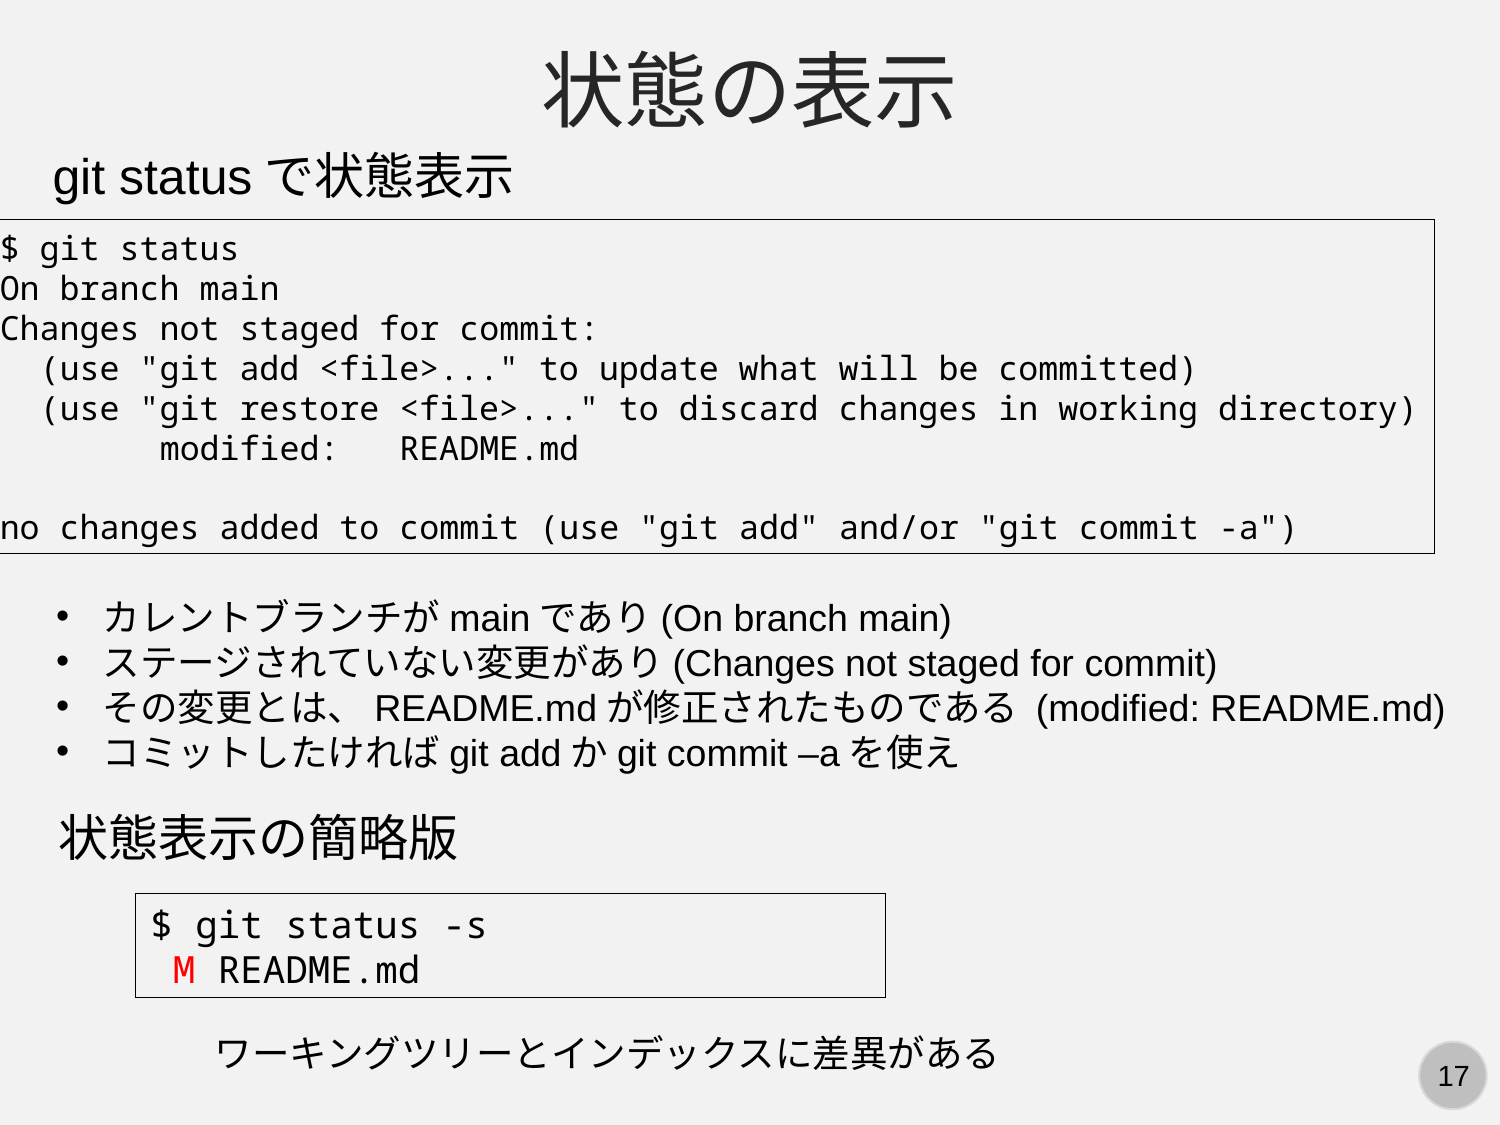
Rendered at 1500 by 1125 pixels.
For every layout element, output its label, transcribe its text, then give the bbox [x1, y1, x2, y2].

text_box ワーキングツリーとインデックスに差異がある [199, 1023, 1016, 1083]
text_box $ git status On branch main Changes not staged for commit: (use "git add <file>..." to update what will be committed) (use "git restore <file>..." to discard changes in working directory) modified: README.md no changes added to commit (use "git add" and/or "git commit -a") [0, 219, 1435, 554]
text_box $ git status -s M README.md [135, 893, 886, 998]
text_box カレントブランチがmainであり(On branch main) ステージされていない変更があり(Changes not staged for commit) その変更とは、README.mdが修正されたものである (modified: README.md) コミットしたければgit addかgit commit –aを使え [41, 586, 1466, 781]
list 状態の表示 [0, 31, 1500, 155]
text_box git statusで状態表示 [37, 137, 530, 212]
text_box 状態表示の簡略版 [43, 798, 474, 874]
